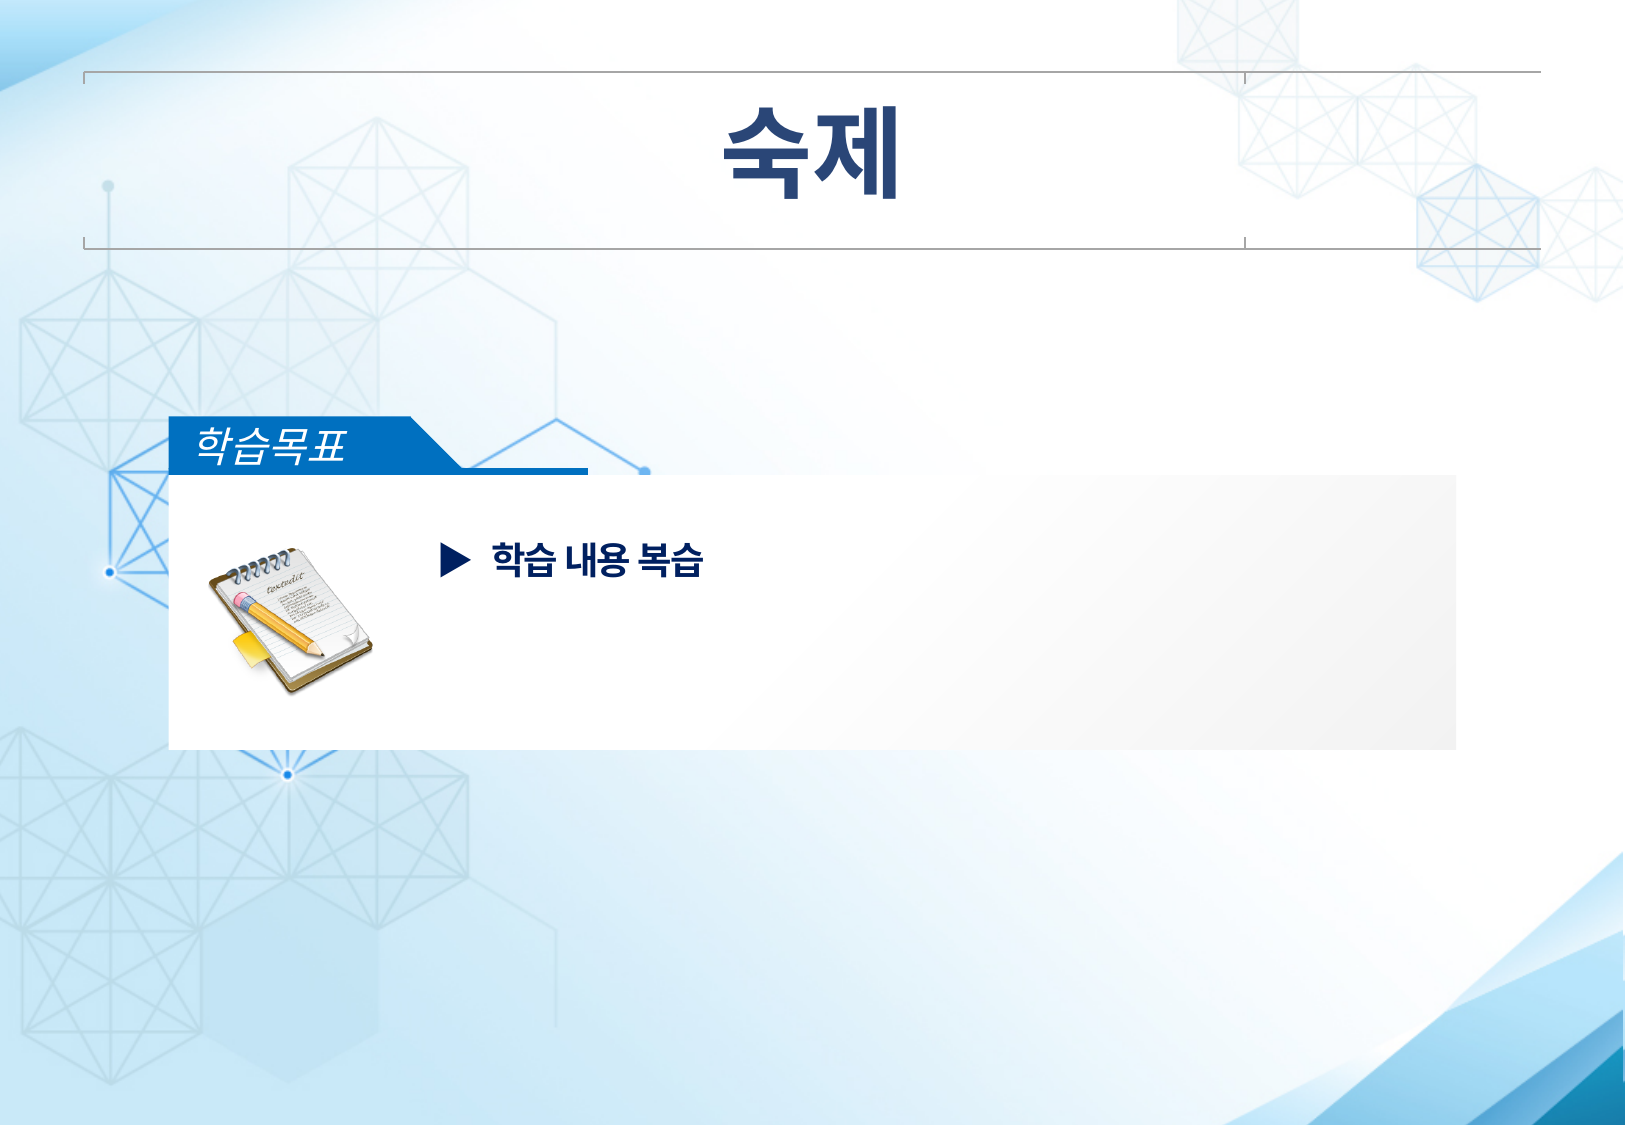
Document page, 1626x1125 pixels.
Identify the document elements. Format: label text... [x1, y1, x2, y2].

picture [0, 0, 1625, 1125]
title 숙제 [121, 96, 1504, 227]
subtitle ▶ 학습 내용 복습 [421, 506, 1400, 734]
list 학습목표 [175, 419, 459, 491]
